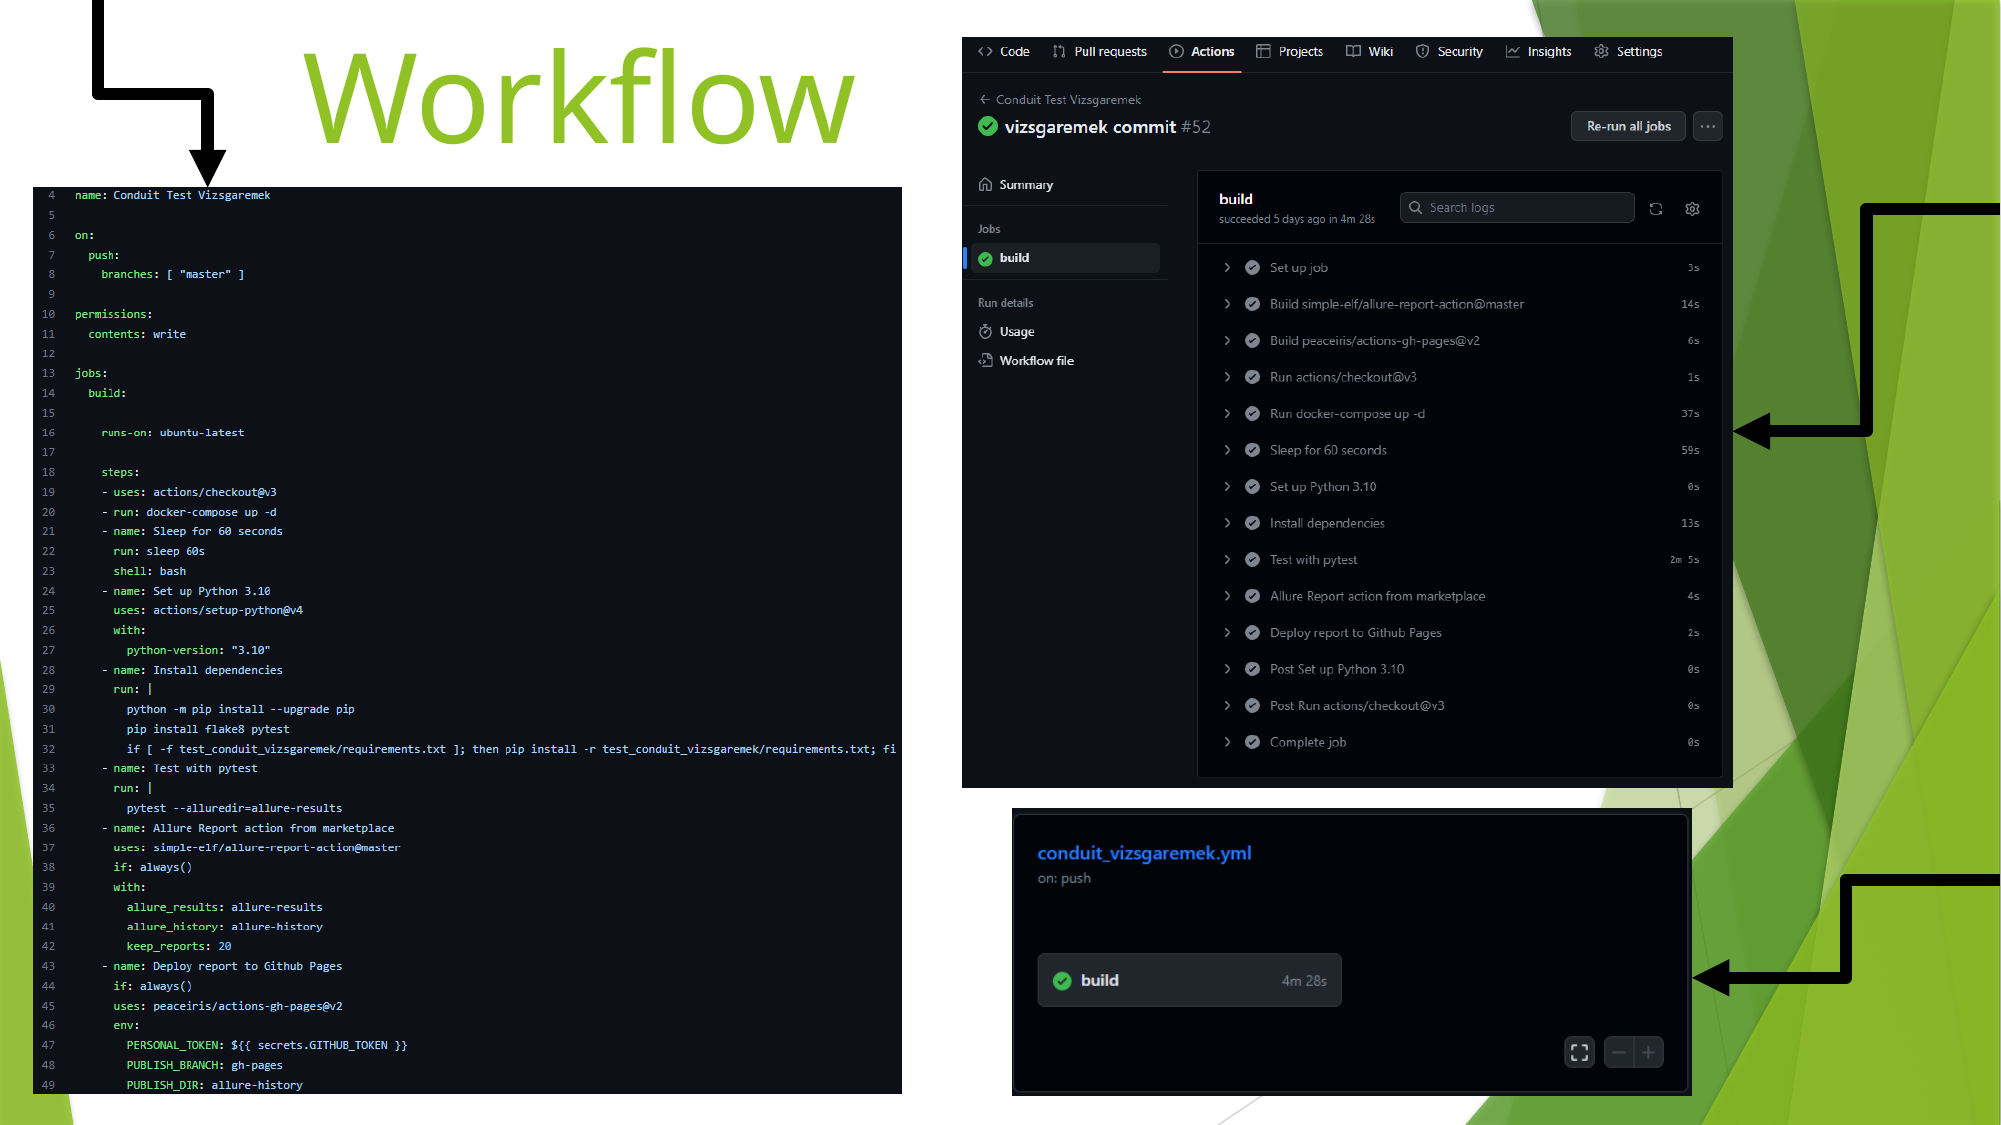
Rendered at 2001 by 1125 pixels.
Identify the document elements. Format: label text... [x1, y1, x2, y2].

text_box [1691, 879, 2000, 979]
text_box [58, 38, 248, 149]
title Workflow [287, 11, 1522, 188]
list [961, 37, 1734, 788]
picture [32, 186, 902, 1094]
picture [1011, 807, 1693, 1097]
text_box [1732, 208, 2000, 432]
